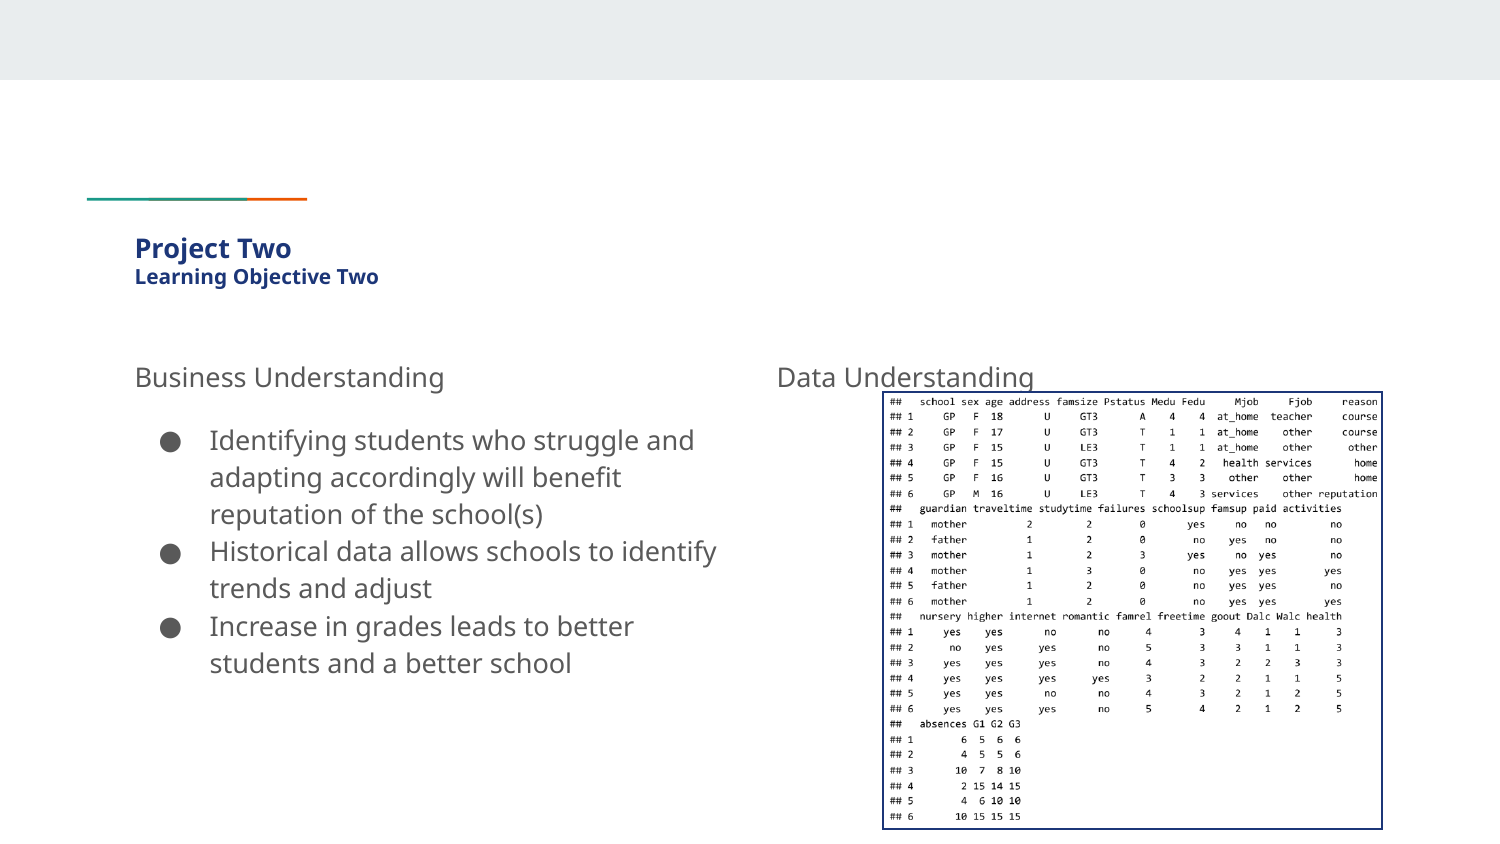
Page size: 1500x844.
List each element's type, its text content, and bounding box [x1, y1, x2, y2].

list Data Understanding [761, 341, 1381, 712]
picture [883, 392, 1382, 828]
list Business Understanding Identifying students who struggle and adapting accordingly will benefit reputation of the school(s) Historical data allows schools to identify trends and adjust Increase in grades leads to better students and a better school [119, 341, 739, 712]
title Project Two Learning Objective Two [119, 216, 1381, 305]
